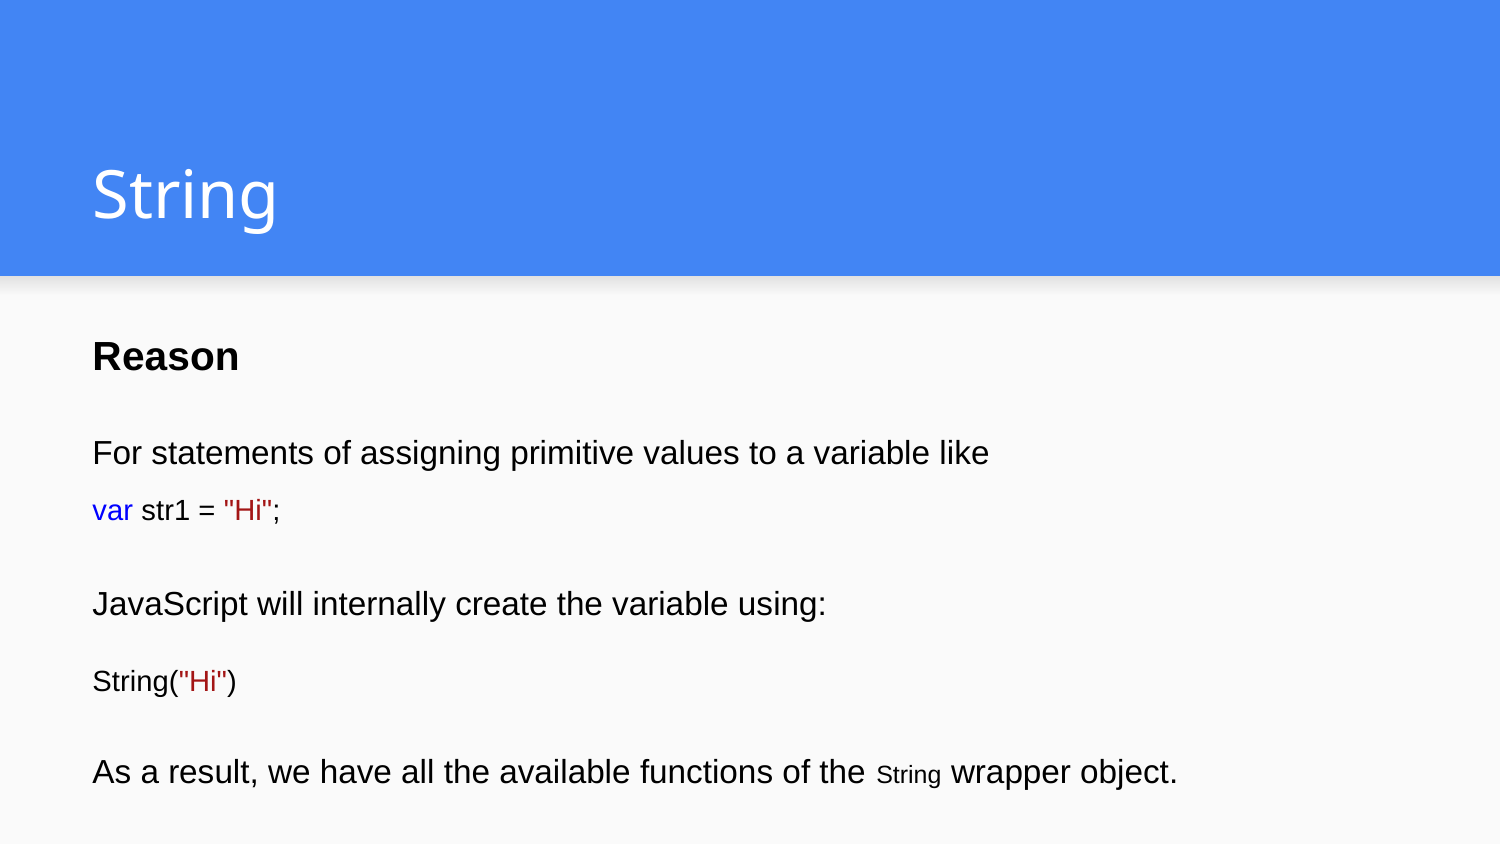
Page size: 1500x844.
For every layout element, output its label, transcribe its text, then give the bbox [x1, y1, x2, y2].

list Reason For statements of assigning primitive values to a variable like var str1 = "Hi"; JavaScript will internally create the variable using: String("Hi") As a result, we have all the available functions of the String wrapper object. [77, 314, 1427, 760]
title String [77, 121, 1427, 248]
